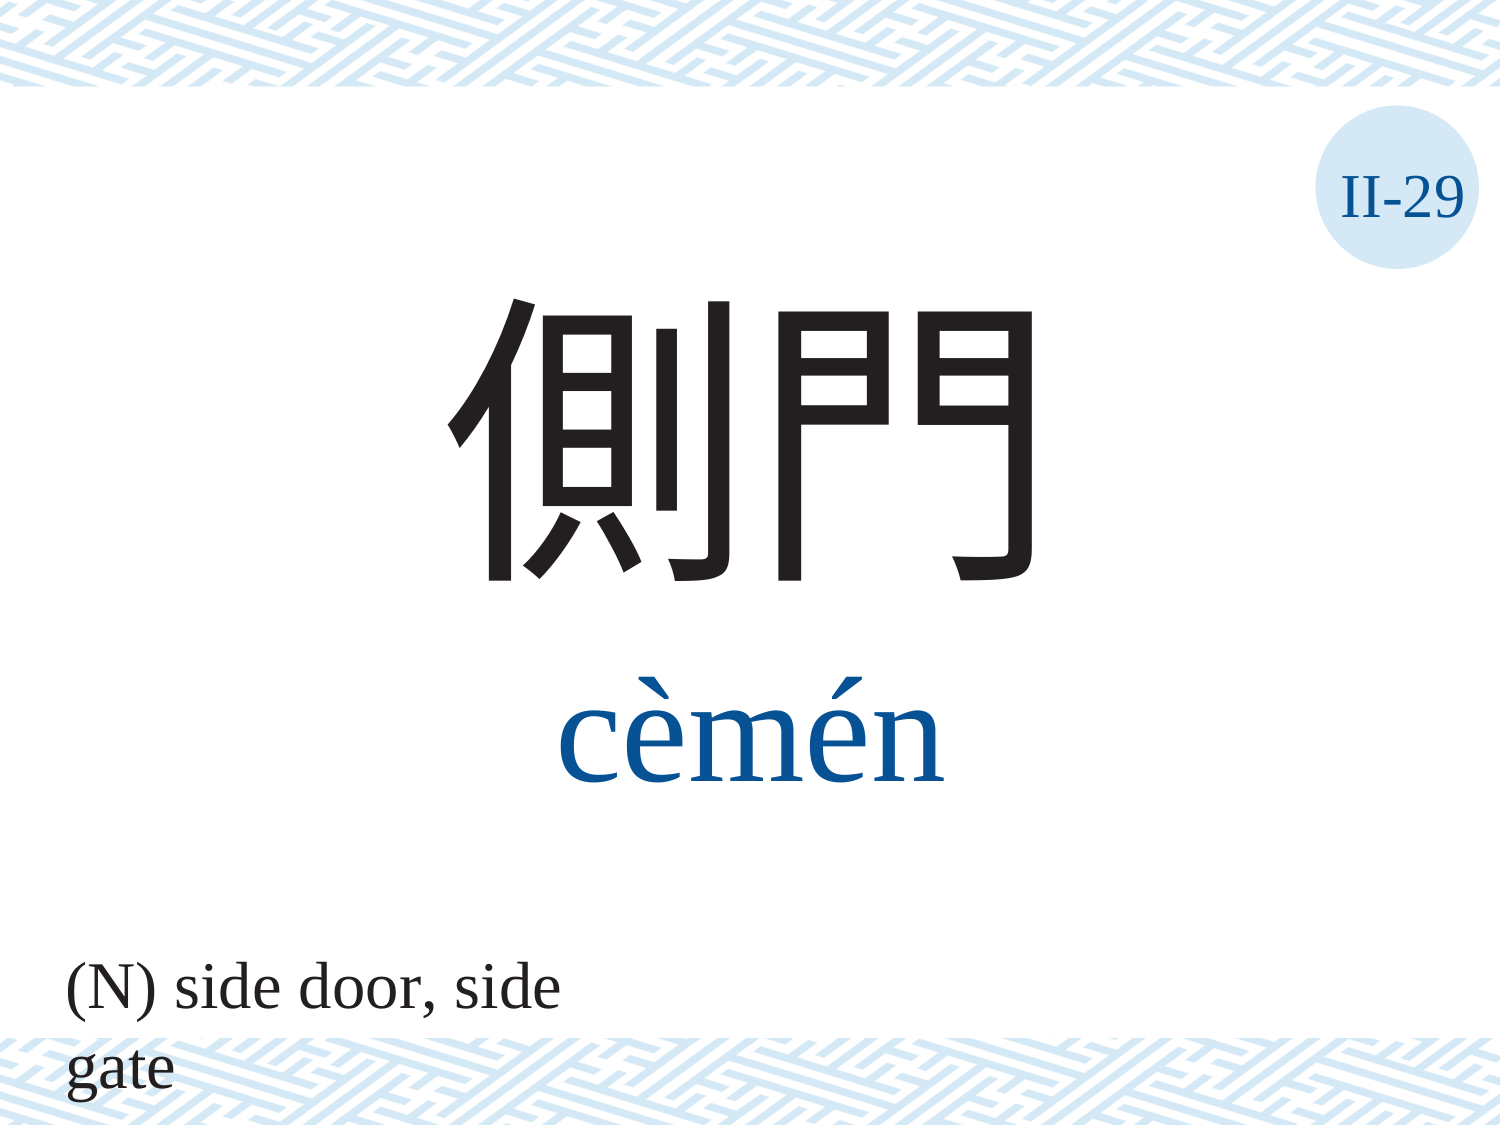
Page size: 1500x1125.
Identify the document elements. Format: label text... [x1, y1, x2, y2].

picture [0, 0, 1500, 1125]
text_box (N) side door, side gate [62, 942, 689, 1103]
text_box II-29 側門 cèmén [439, 154, 1467, 812]
